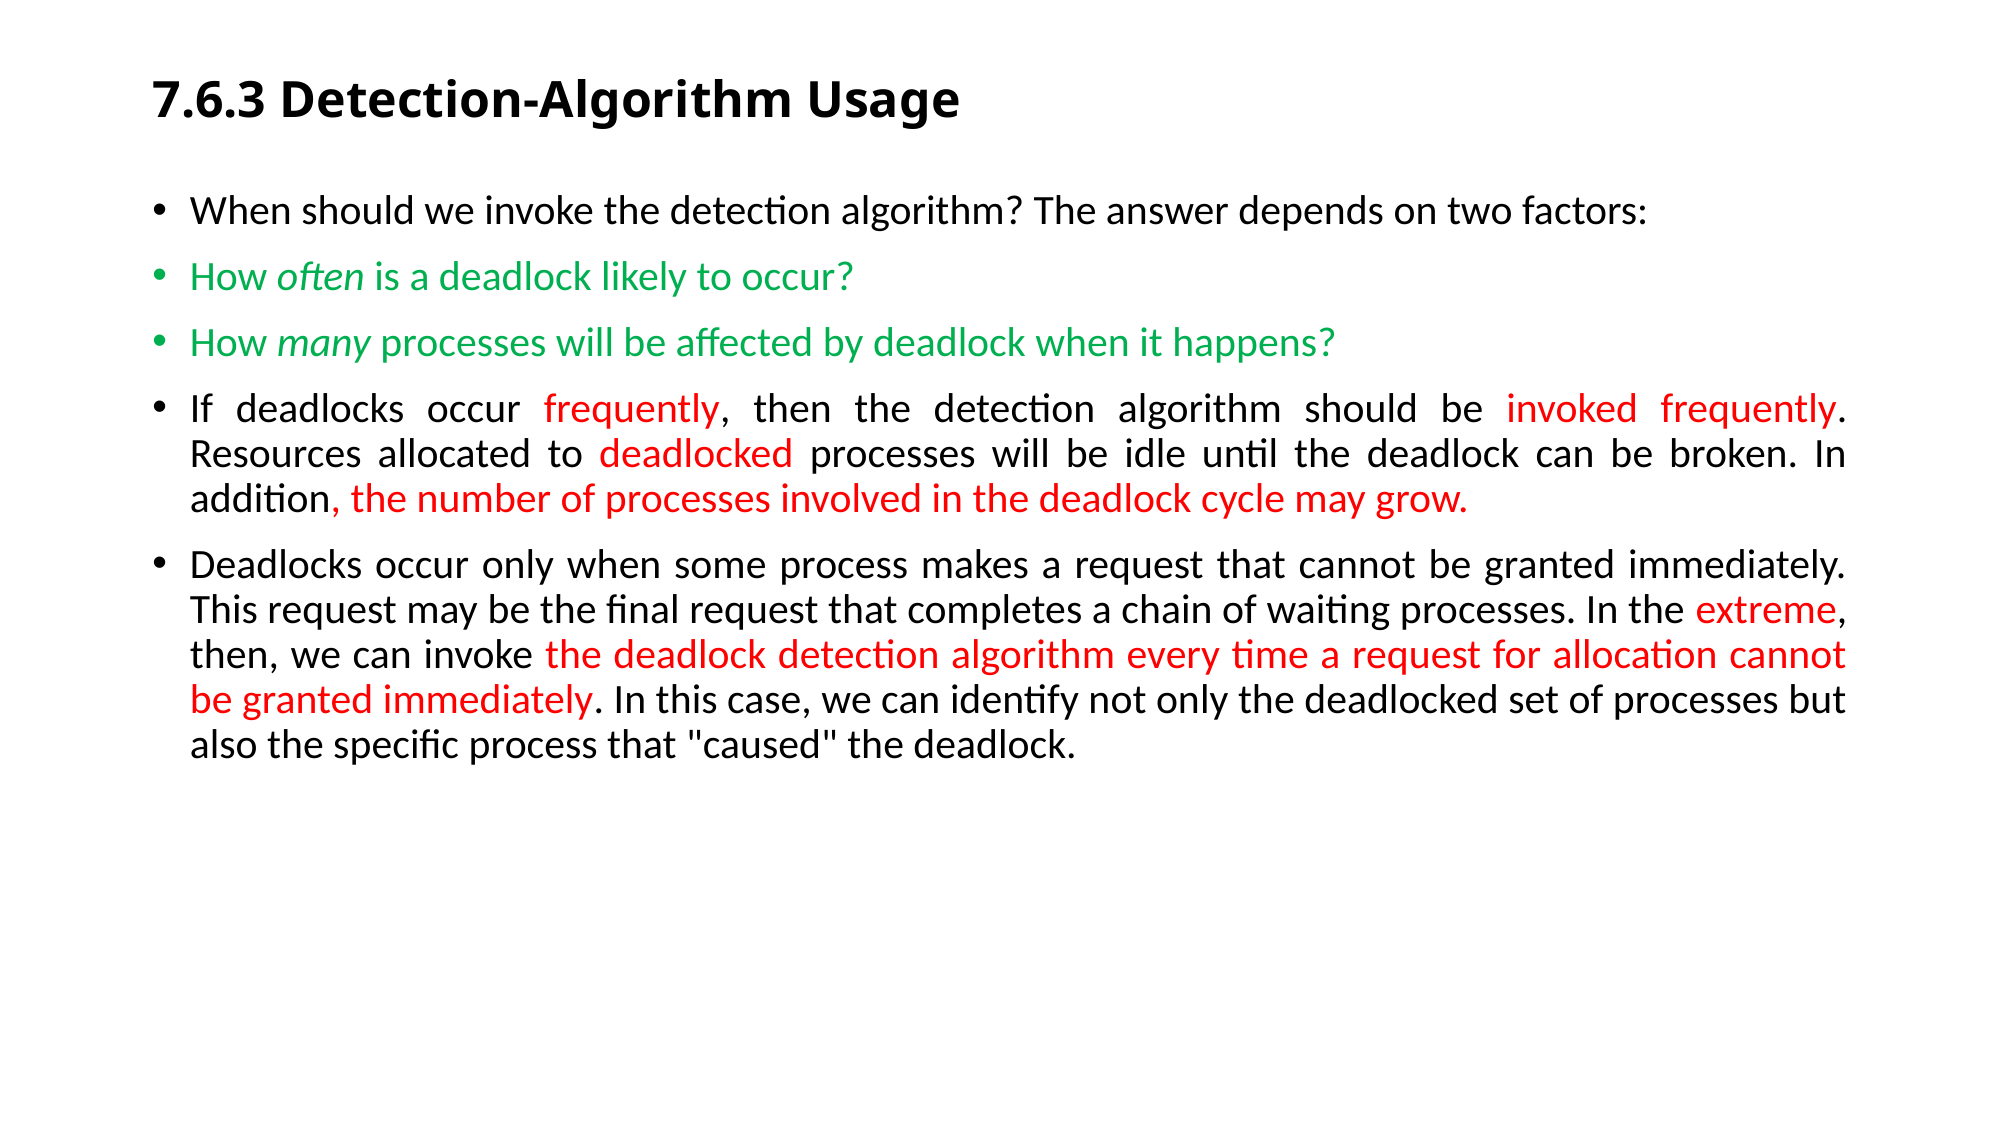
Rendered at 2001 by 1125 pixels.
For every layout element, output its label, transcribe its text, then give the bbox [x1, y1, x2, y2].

title 7.6.3 Detection-Algorithm Usage [137, 59, 1863, 144]
list When should we invoke the detection algorithm? The answer depends on two factors: How often is a deadlock likely to occur? How many processes will be affected by deadlock when it happens? If deadlocks occur frequently, then the detection algorithm should be invoked frequently. Resources allocated to deadlocked processes will be idle until the deadlock can be broken. In addition, the number of processes involved in the deadlock cycle may grow. Deadlocks occur only when some process makes a request that cannot be granted immediately. This request may be the final request that completes a chain of waiting processes. In the extreme, then, we can invoke the deadlock detection algorithm every time a request for allocation cannot be granted immediately. In this case, we can identify not only the deadlocked set of processes but also the specific process that "caused" the deadlock. [137, 181, 1863, 895]
